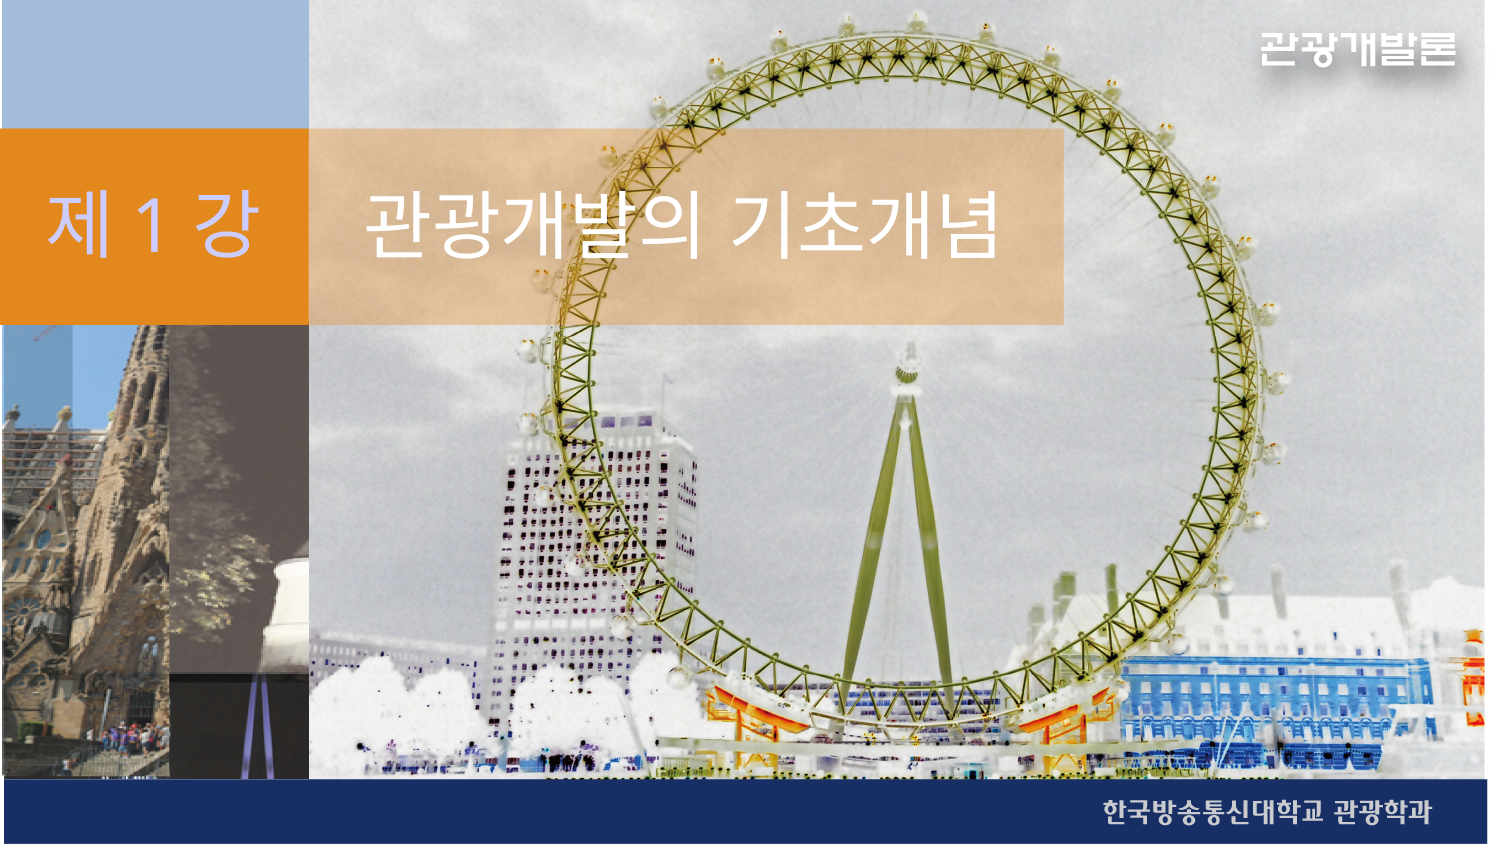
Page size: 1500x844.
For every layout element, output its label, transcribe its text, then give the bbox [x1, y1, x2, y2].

text_box 관광개발의 기초개념 [307, 128, 1062, 326]
picture [0, 0, 1500, 844]
title 제1강 [0, 129, 307, 327]
